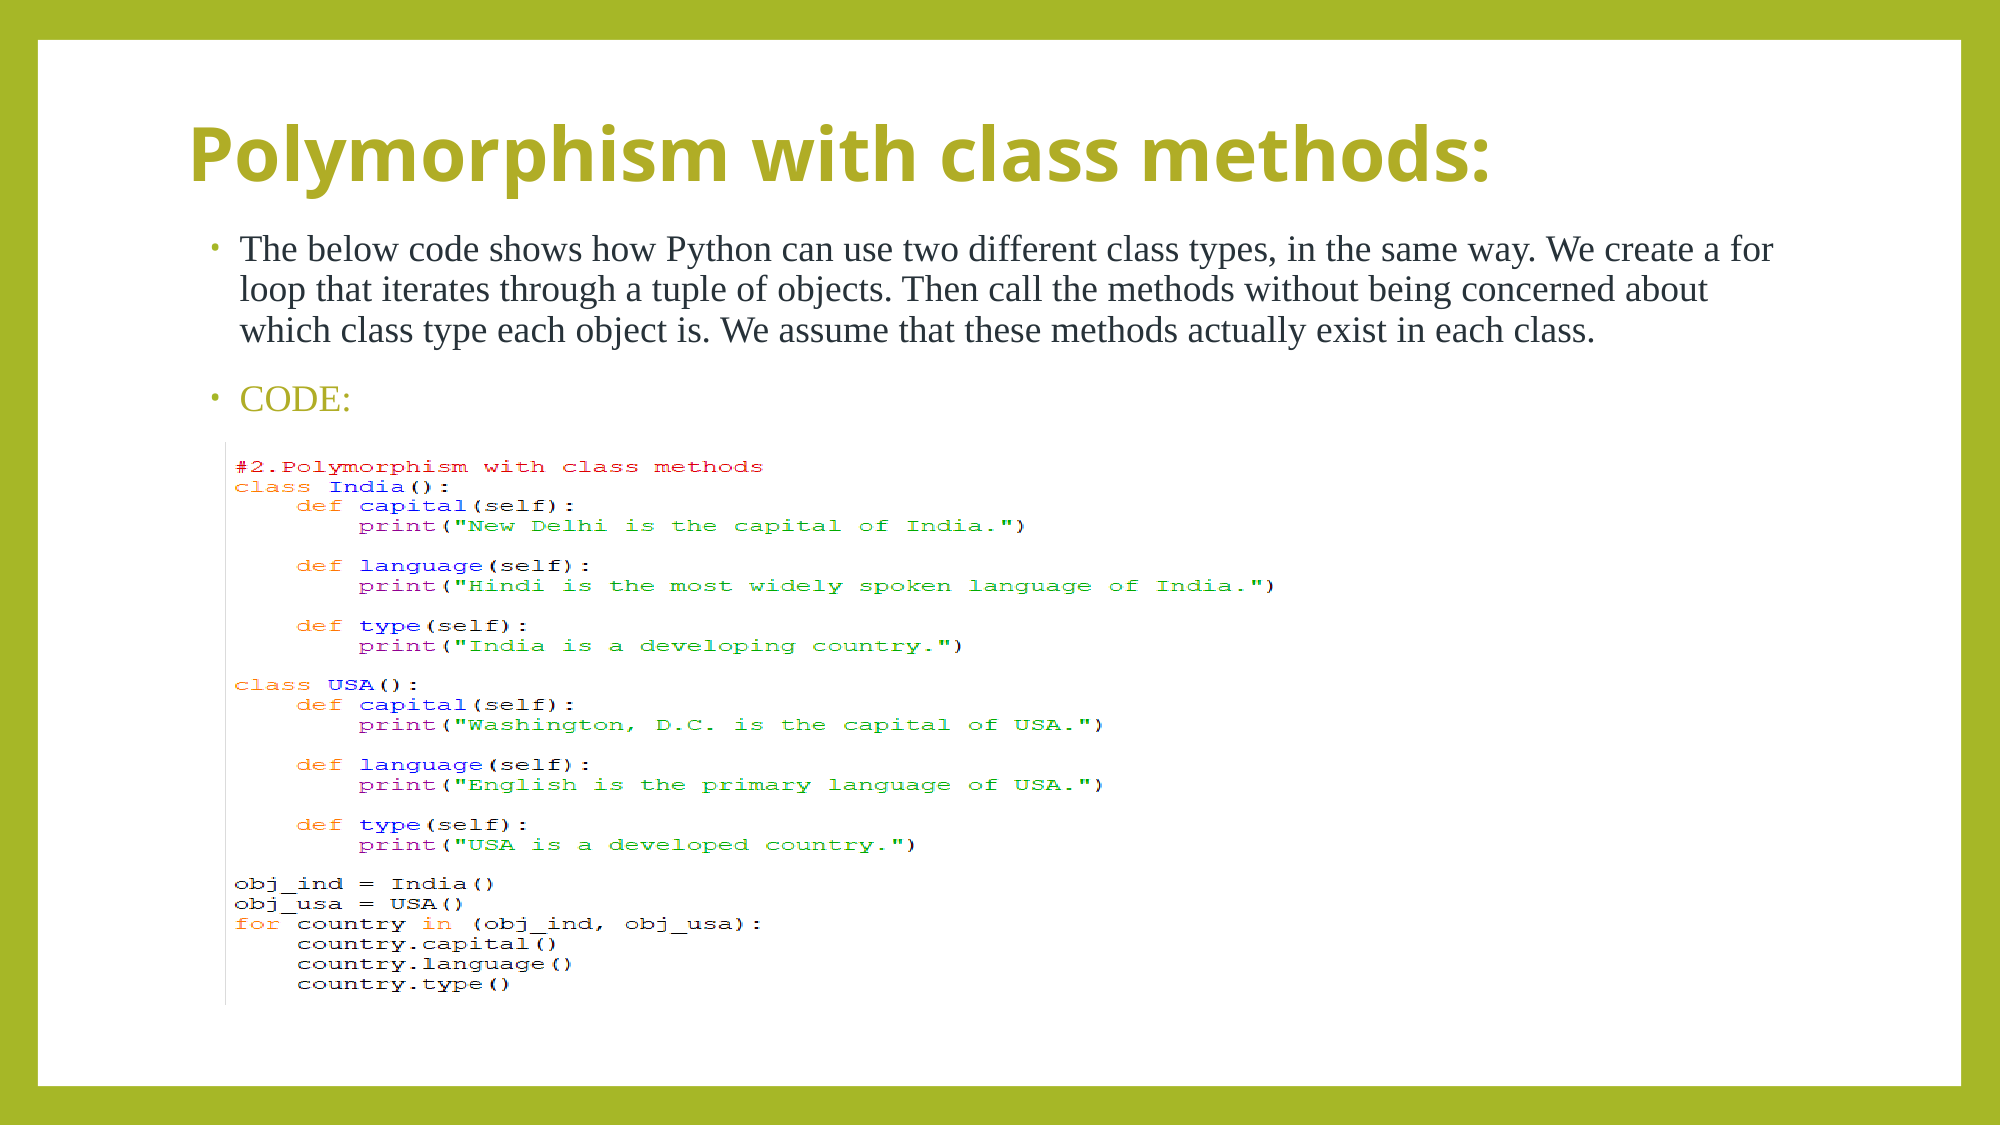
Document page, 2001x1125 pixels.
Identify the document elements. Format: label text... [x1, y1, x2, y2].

title Polymorphism with class methods: [172, 93, 1793, 222]
list The below code shows how Python can use two different class types, in the same way. We create a for loop that iterates through a tuple of objects. Then call the methods without being concerned about which class type each object is. We assume that these methods actually exist in each class. CODE: [187, 221, 1808, 1071]
picture [225, 442, 1409, 1006]
